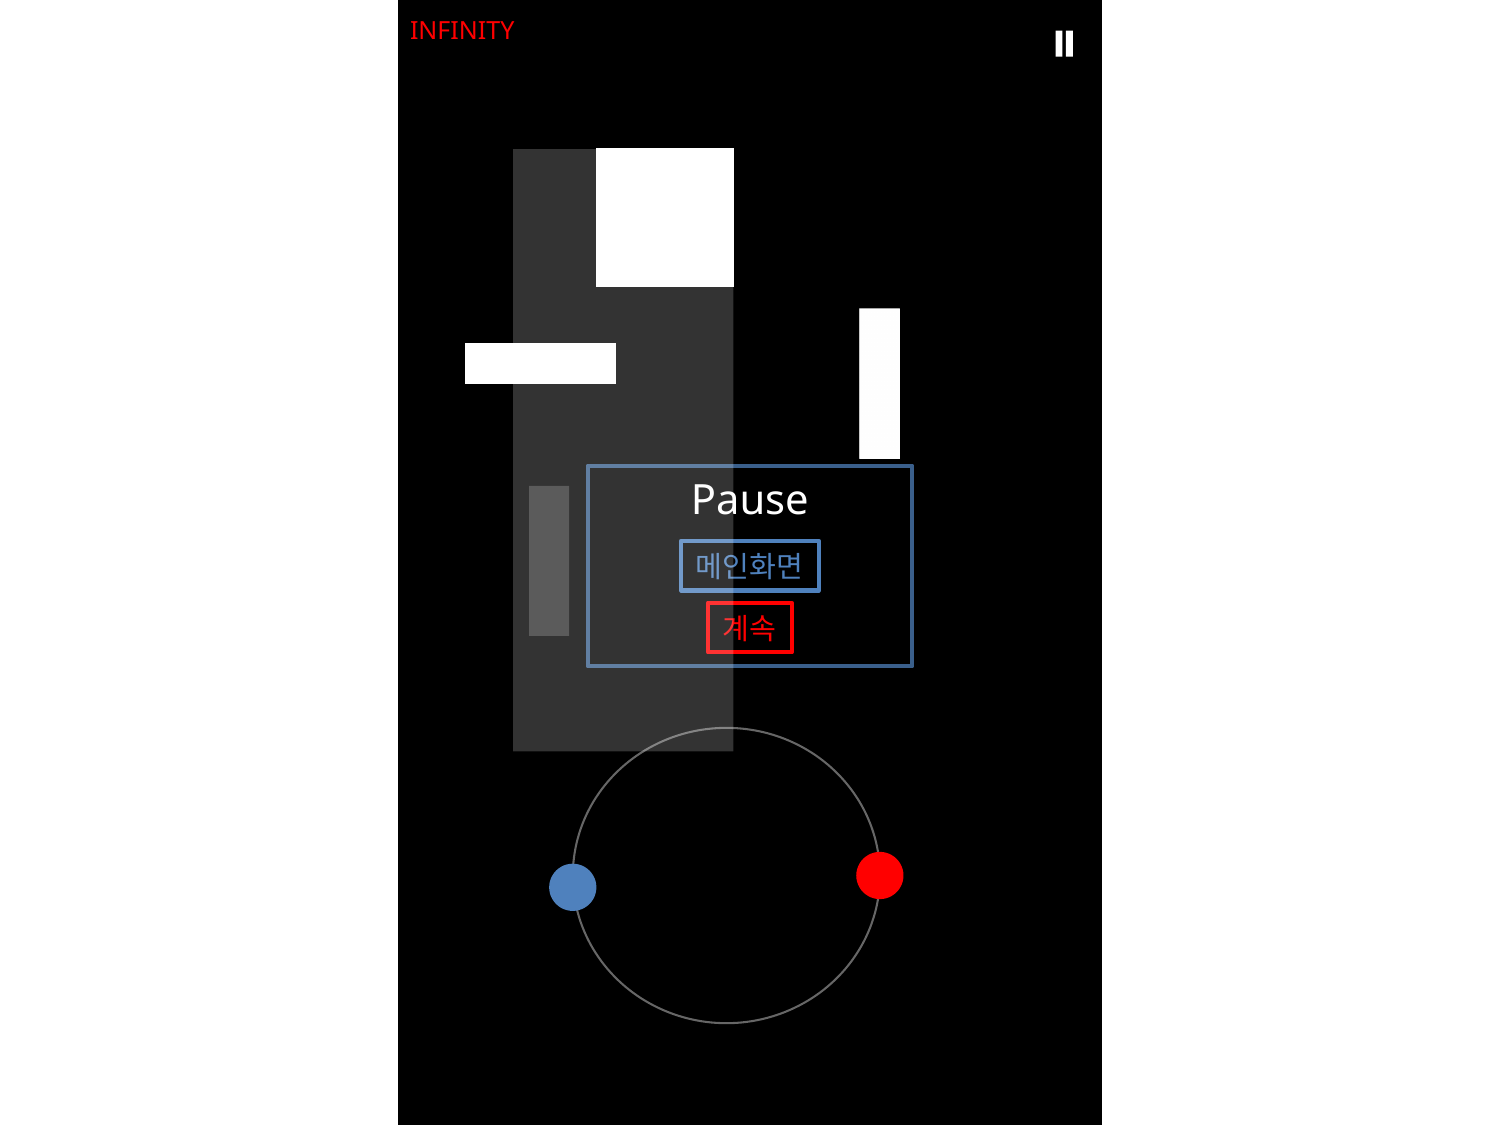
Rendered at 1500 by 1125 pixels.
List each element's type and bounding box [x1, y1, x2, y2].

picture [398, 0, 1102, 1125]
